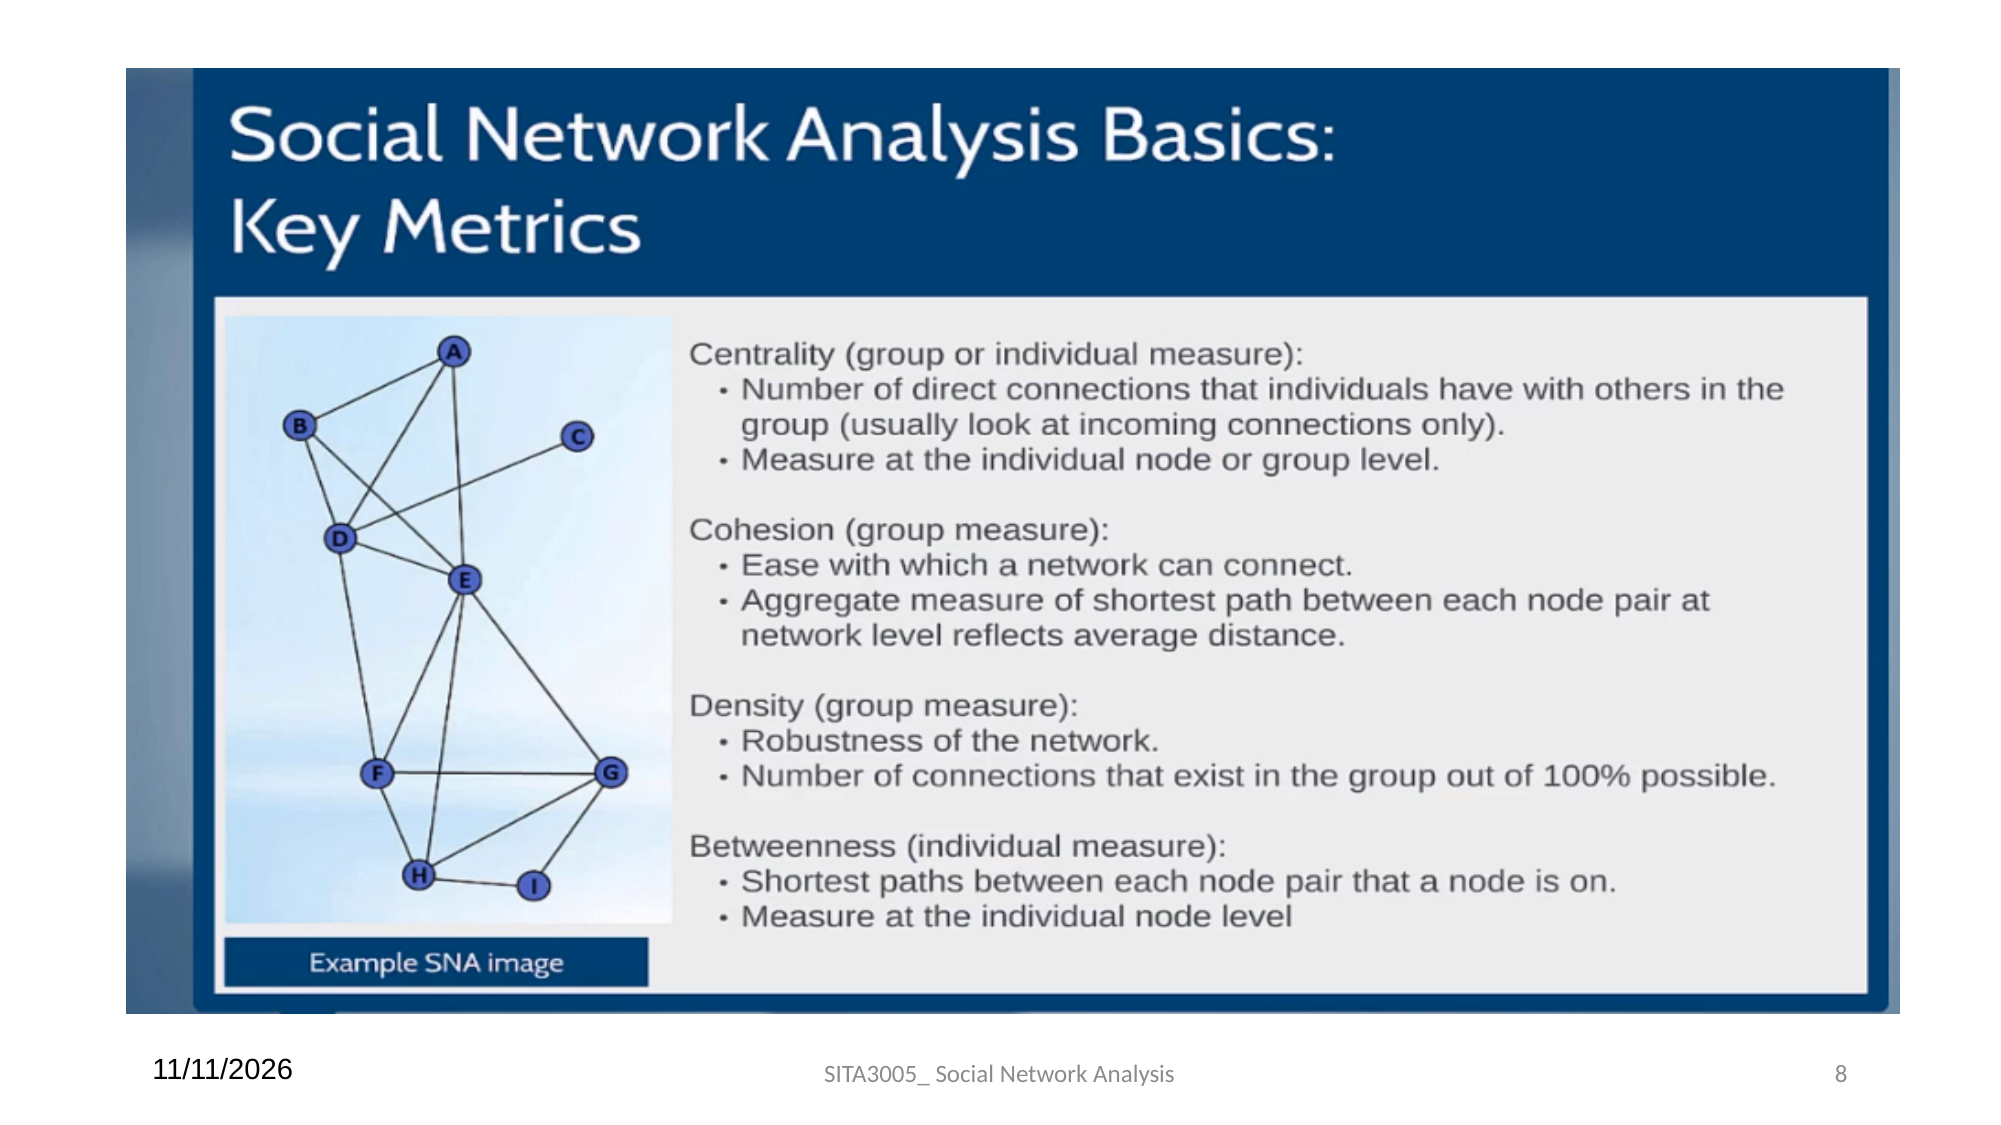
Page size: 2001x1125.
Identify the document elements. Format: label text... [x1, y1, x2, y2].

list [126, 69, 1901, 1014]
slide_number 8 [1412, 1042, 1863, 1103]
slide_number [137, 1042, 588, 1103]
footer SITA3005_ Social Network Analysis [662, 1042, 1338, 1103]
